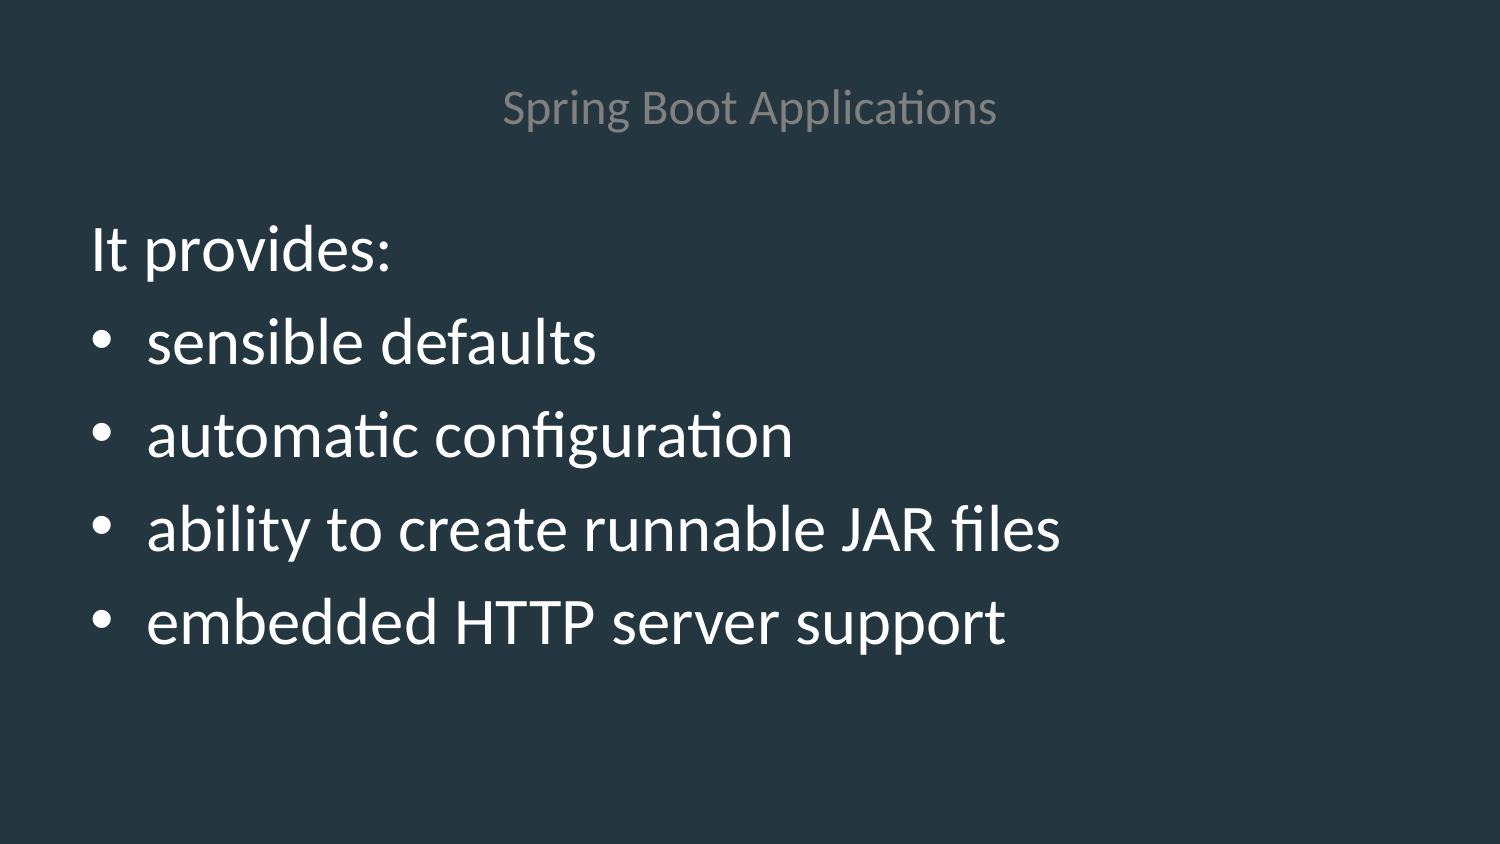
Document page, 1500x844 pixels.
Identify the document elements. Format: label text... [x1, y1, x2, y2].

list It provides: sensible defaults automatic configuration ability to create runnable JAR files embedded HTTP server support [75, 196, 1425, 754]
title Spring Boot Applications [75, 33, 1425, 175]
